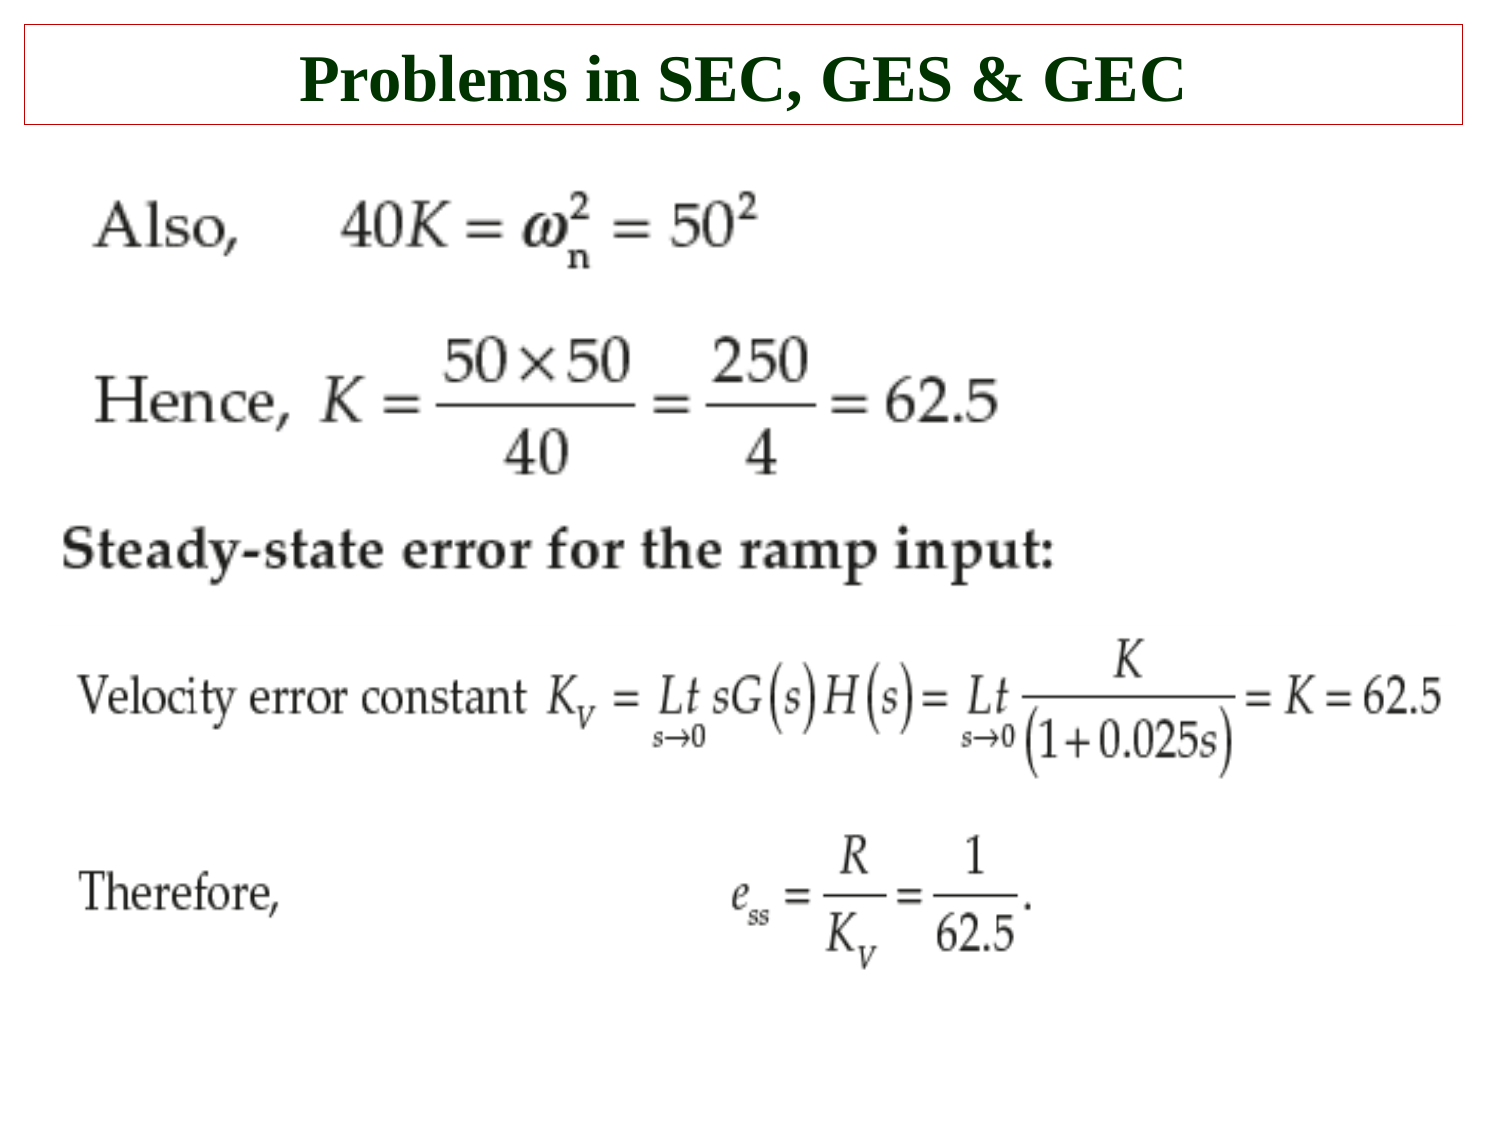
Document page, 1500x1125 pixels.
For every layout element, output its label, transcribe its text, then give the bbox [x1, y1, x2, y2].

title Problems in SEC, GES & GEC [24, 24, 1463, 125]
picture [49, 624, 1459, 976]
picture [37, 174, 1088, 603]
